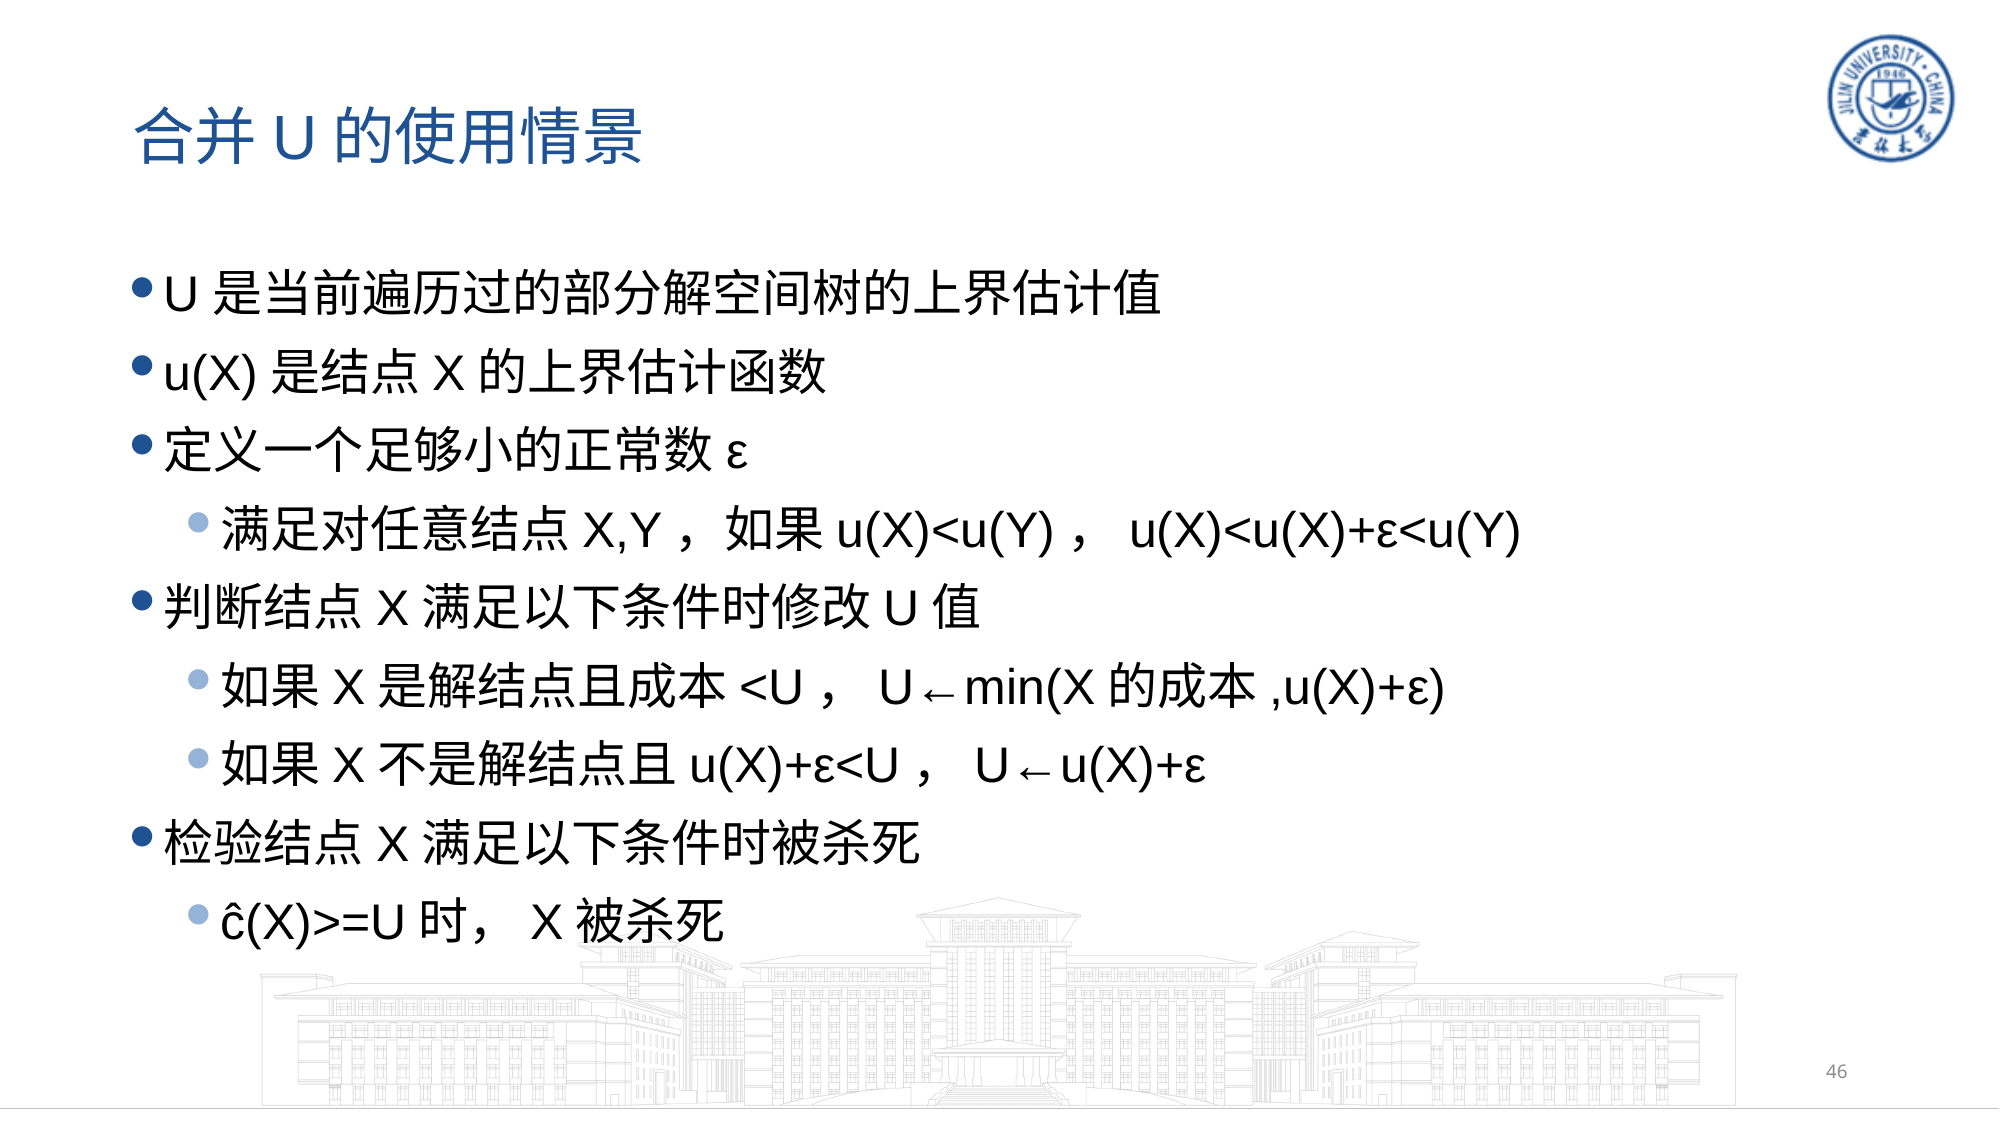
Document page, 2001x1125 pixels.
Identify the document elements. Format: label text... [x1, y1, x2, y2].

picture [1824, 15, 1965, 173]
text_box B [0, 897, 1999, 1109]
slide_number 46 [1412, 1042, 1863, 1103]
list U是当前遍历过的部分解空间树的上界估计值 u(X)是结点X的上界估计函数 定义一个足够小的正常数ε 满足对任意结点X,Y，如果u(X)<u(Y)，u(X)<u(X)+ε<u(Y) 判断结点X满足以下条件时修改U值 如果X是解结点且成本<U，U←min(X的成本,u(X)+ε) 如果X不是解结点且u(X)+ε<U，U←u(X)+ε 检验结点X满足以下条件时被杀死 ĉ(X)>=U时，X被杀死 [114, 248, 1863, 1024]
title 合并U的使用情景 [117, 30, 1760, 248]
